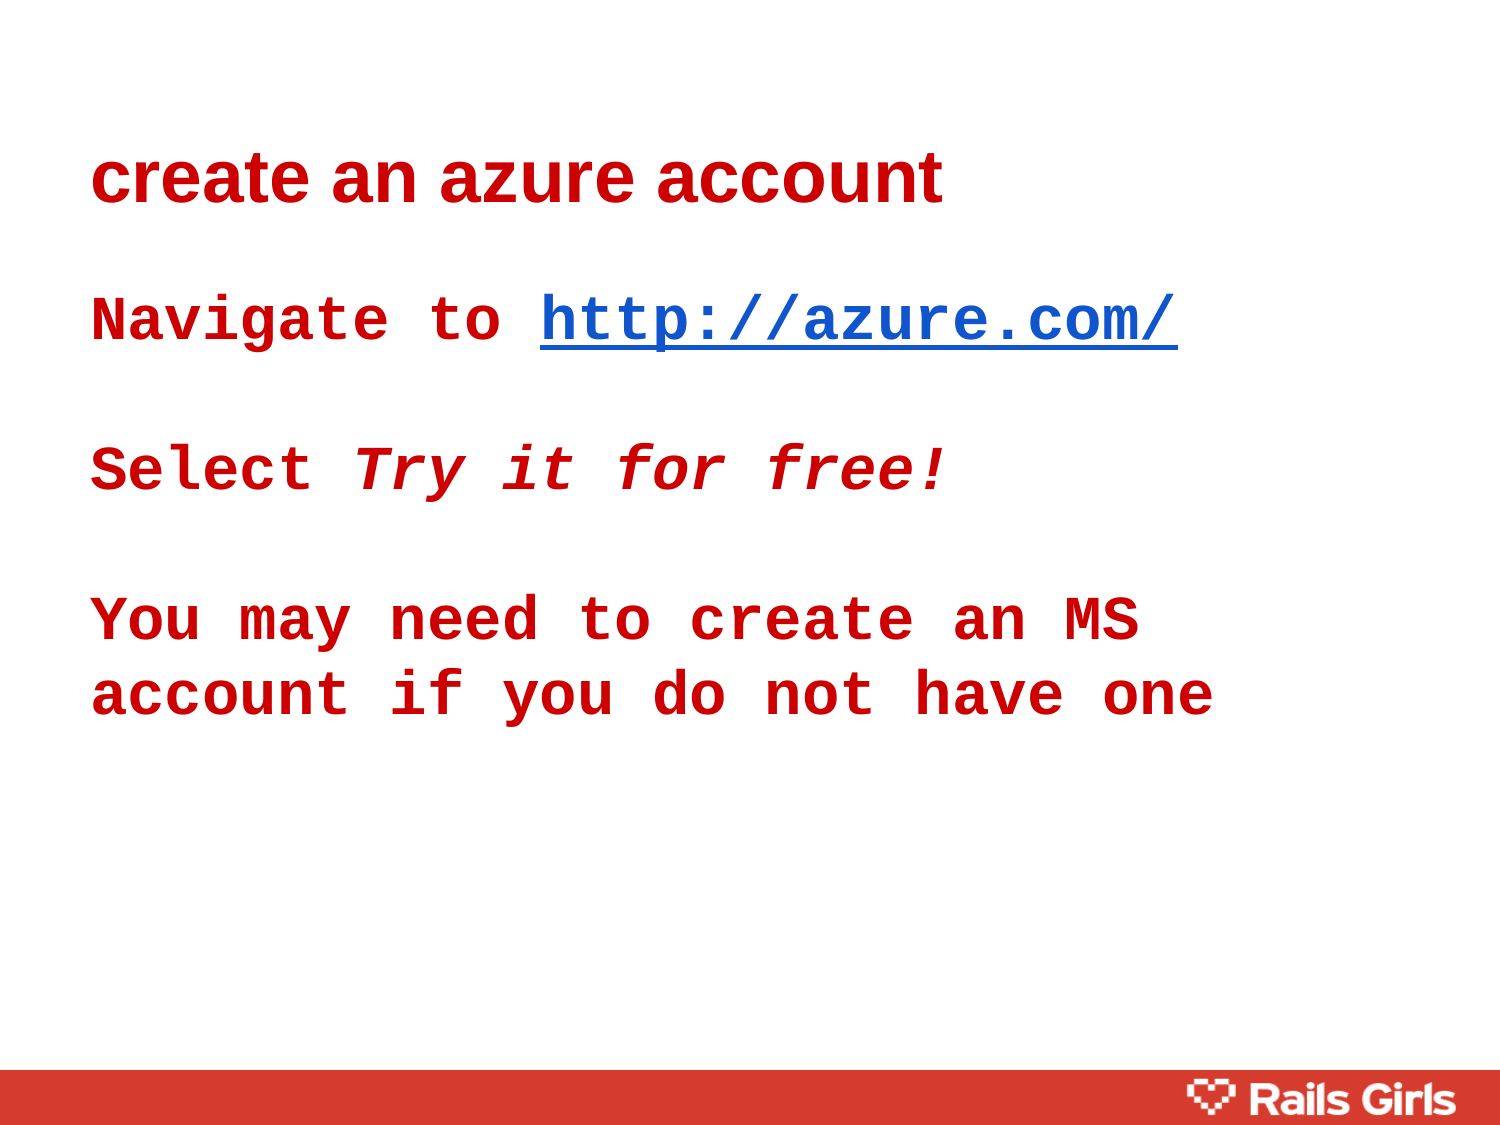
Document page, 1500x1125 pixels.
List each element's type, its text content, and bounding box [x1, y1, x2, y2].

picture [0, 0, 1500, 1125]
title create an azure account [75, 45, 1425, 233]
list Navigate to http://azure.com/ Select Try it for free! You may need to create an MS account if you do not have one [75, 262, 1425, 1078]
